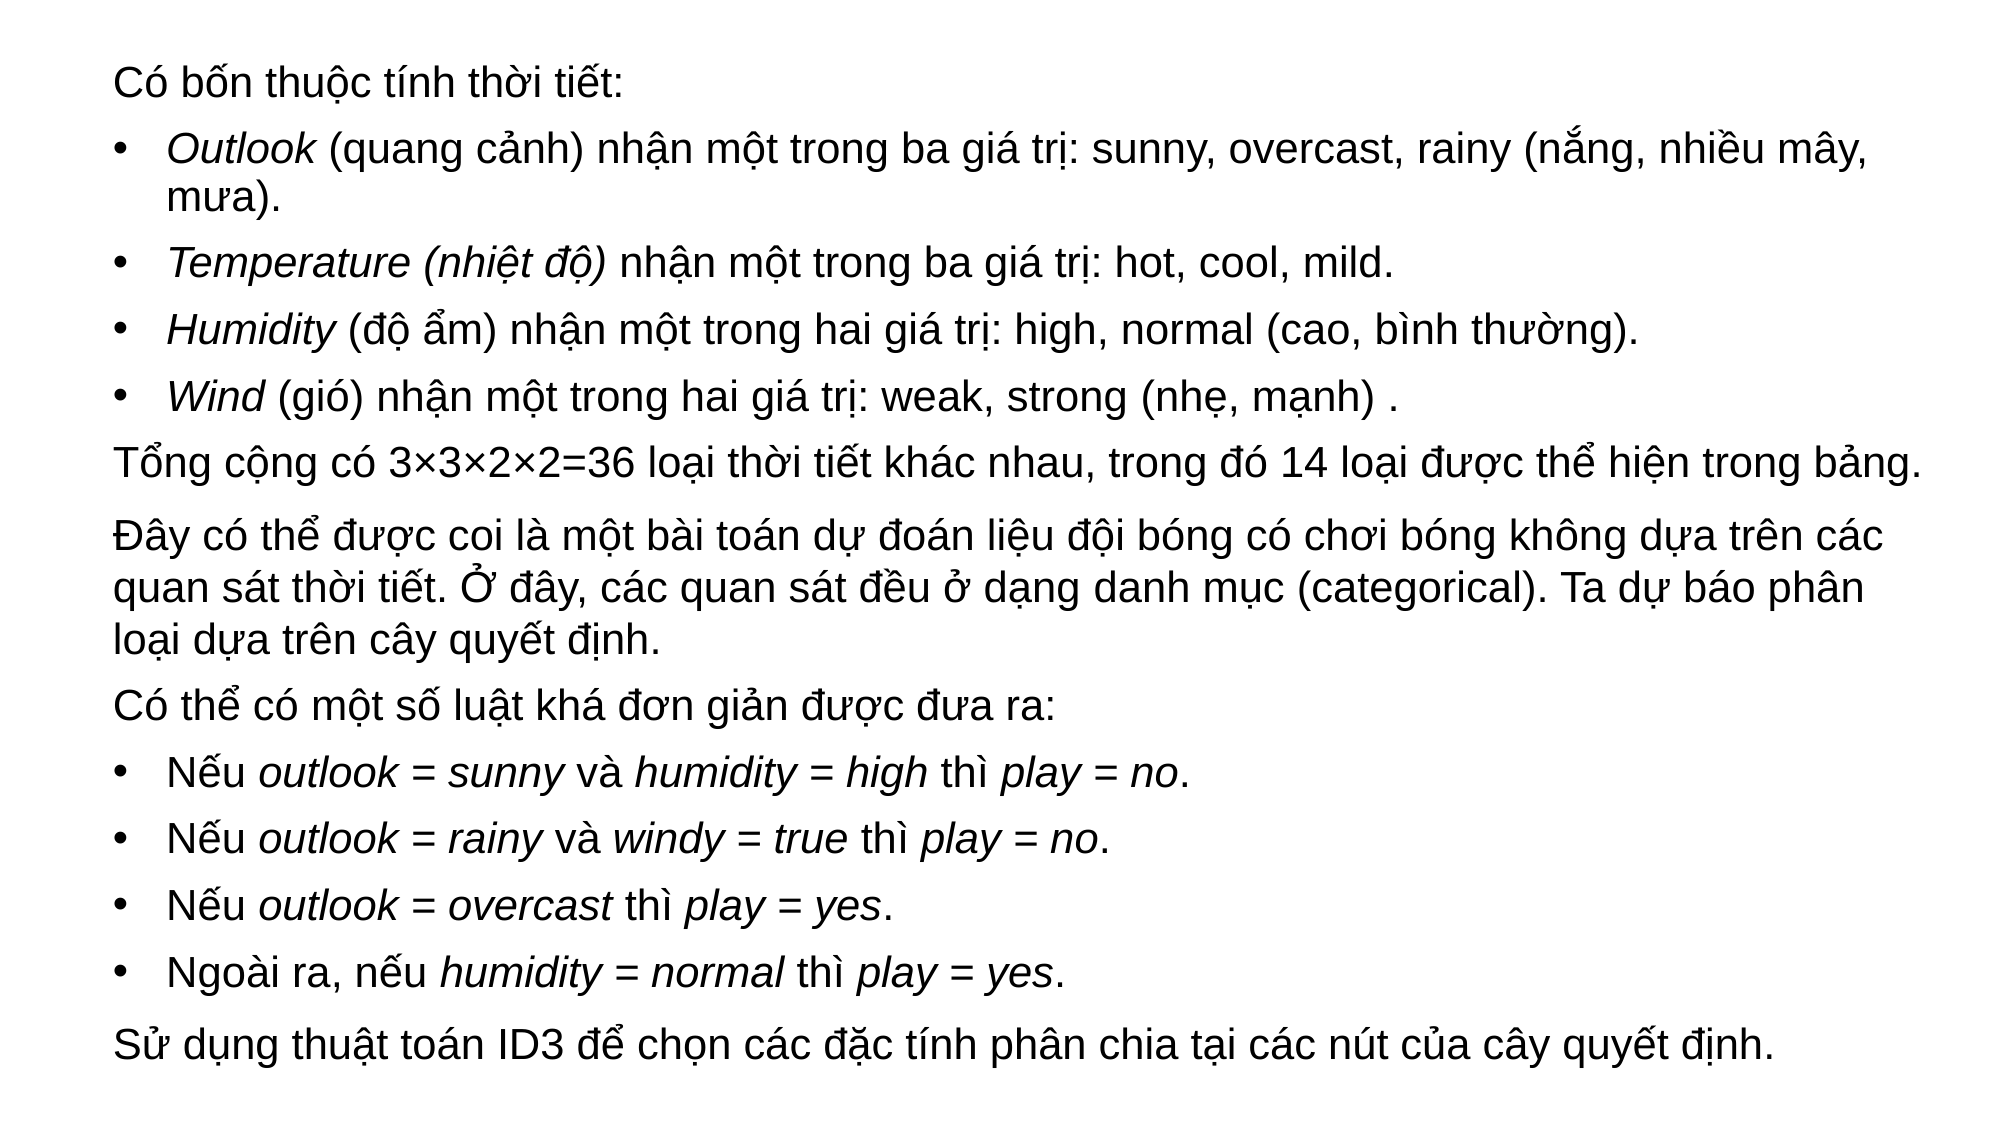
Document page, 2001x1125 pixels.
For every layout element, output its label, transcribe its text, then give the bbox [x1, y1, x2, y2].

list Có bốn thuộc tính thời tiết: Outlook (quang cảnh) nhận một trong ba giá trị: sunny, overcast, rainy (nắng, nhiều mây, mưa). Temperature (nhiệt độ) nhận một trong ba giá trị: hot, cool, mild. Humidity (độ ẩm) nhận một trong hai giá trị: high, normal (cao, bình thường). Wind (gió) nhận một trong hai giá trị: weak, strong (nhẹ, mạnh) . Tổng cộng có 3×3×2×2=36 loại thời tiết khác nhau, trong đó 14 loại được thể hiện trong bảng. Đây có thể được coi là một bài toán dự đoán liệu đội bóng có chơi bóng không dựa trên các quan sát thời tiết. Ở đây, các quan sát đều ở dạng danh mục (categorical). Ta dự báo phân loại dựa trên cây quyết định. Có thể có một số luật khá đơn giản được đưa ra: Nếu outlook = sunny và humidity = high thì play = no. Nếu outlook = rainy và windy = true thì play = no. Nếu outlook = overcast thì play = yes. Ngoài ra, nếu humidity = normal thì play = yes. Sử dụng thuật toán ID3 để chọn các đặc tính phân chia tại các nút của cây quyết định. [97, 52, 1959, 1090]
